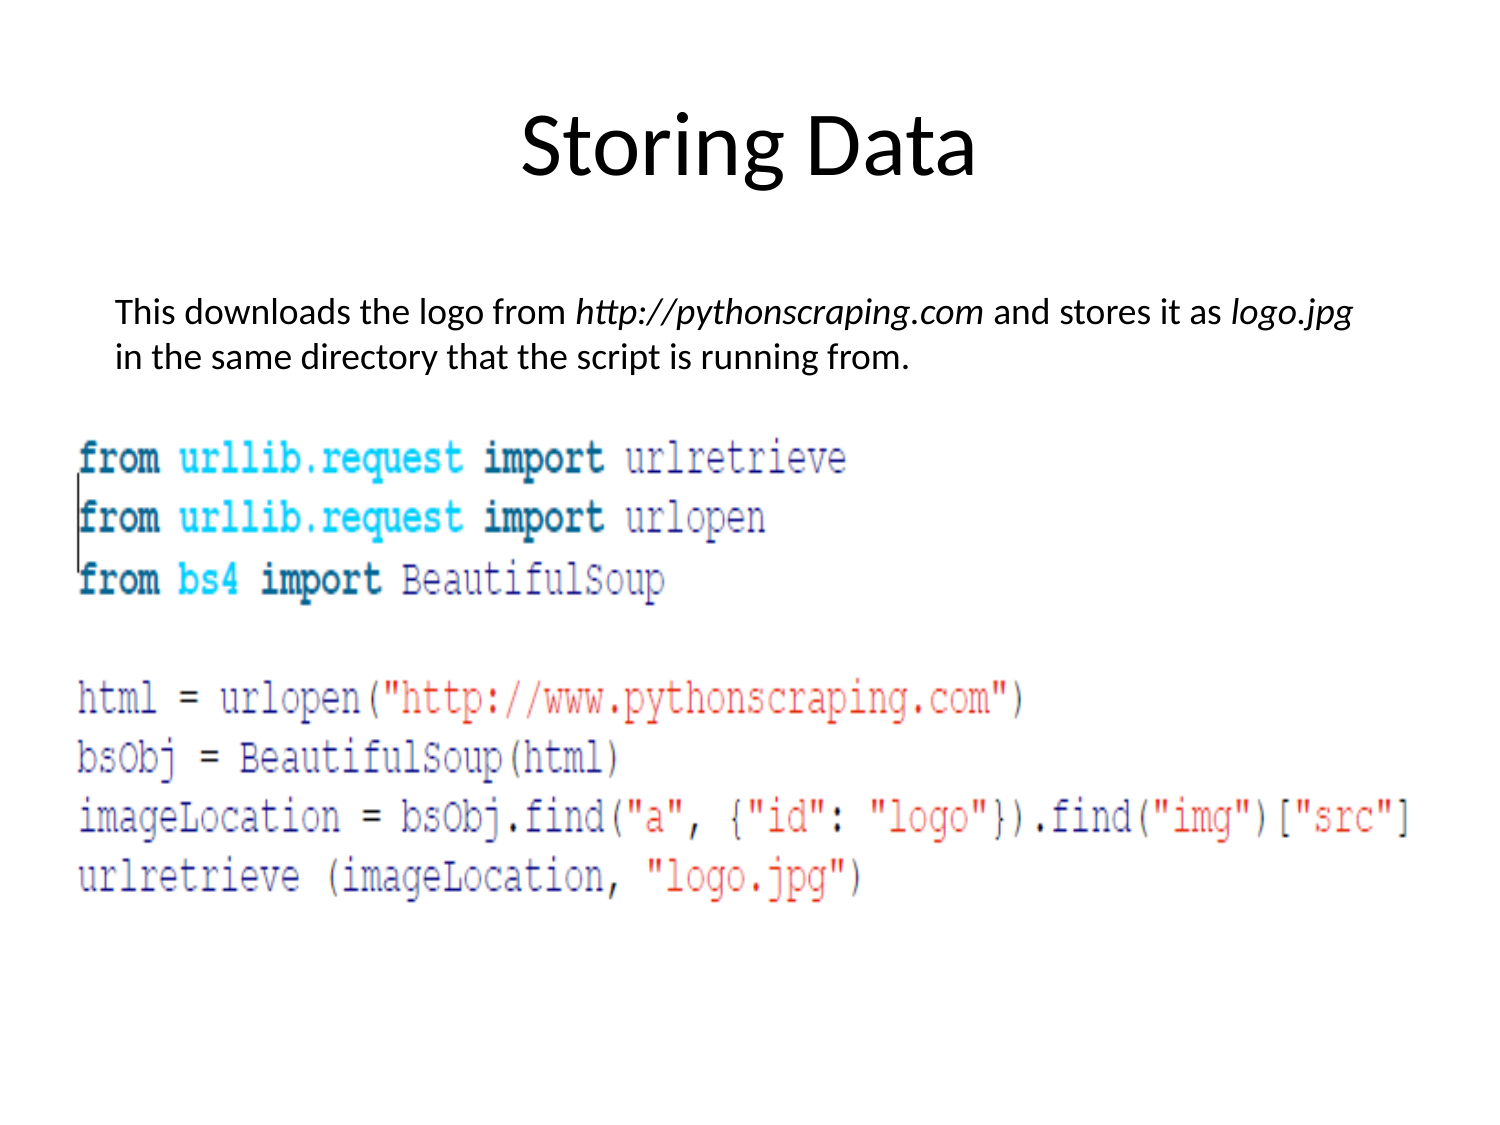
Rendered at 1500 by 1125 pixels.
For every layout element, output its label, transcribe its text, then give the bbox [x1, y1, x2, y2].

picture [10, 355, 1490, 963]
text_box This downloads the logo from http://pythonscraping.com and stores it as logo.jpg in the same directory that the script is running from. [99, 280, 1400, 354]
title Storing Data [75, 45, 1425, 233]
